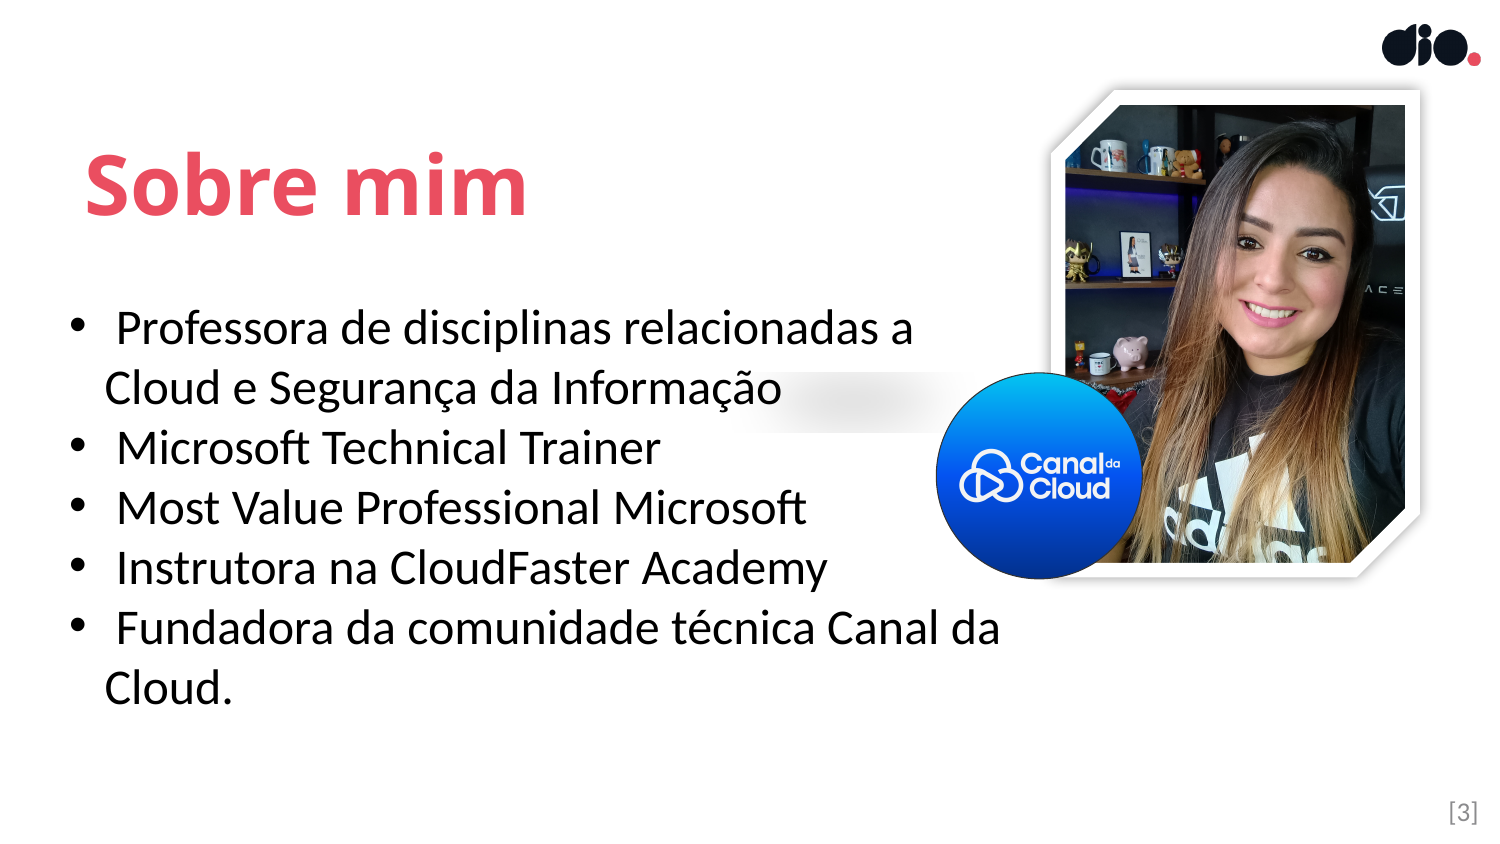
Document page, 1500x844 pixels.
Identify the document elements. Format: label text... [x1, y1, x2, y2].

text_box Sobre mim [69, 106, 1084, 245]
text_box Professora de disciplinas relacionadas a Cloud e Segurança da Informação Microsoft Technical Trainer Most Value Professional Microsoft Instrutora na CloudFaster Academy Fundadora da comunidade técnica Canal da Cloud. [54, 344, 1040, 664]
picture [936, 105, 1472, 579]
slide_number [3] [1403, 779, 1494, 844]
picture [1382, 24, 1481, 66]
